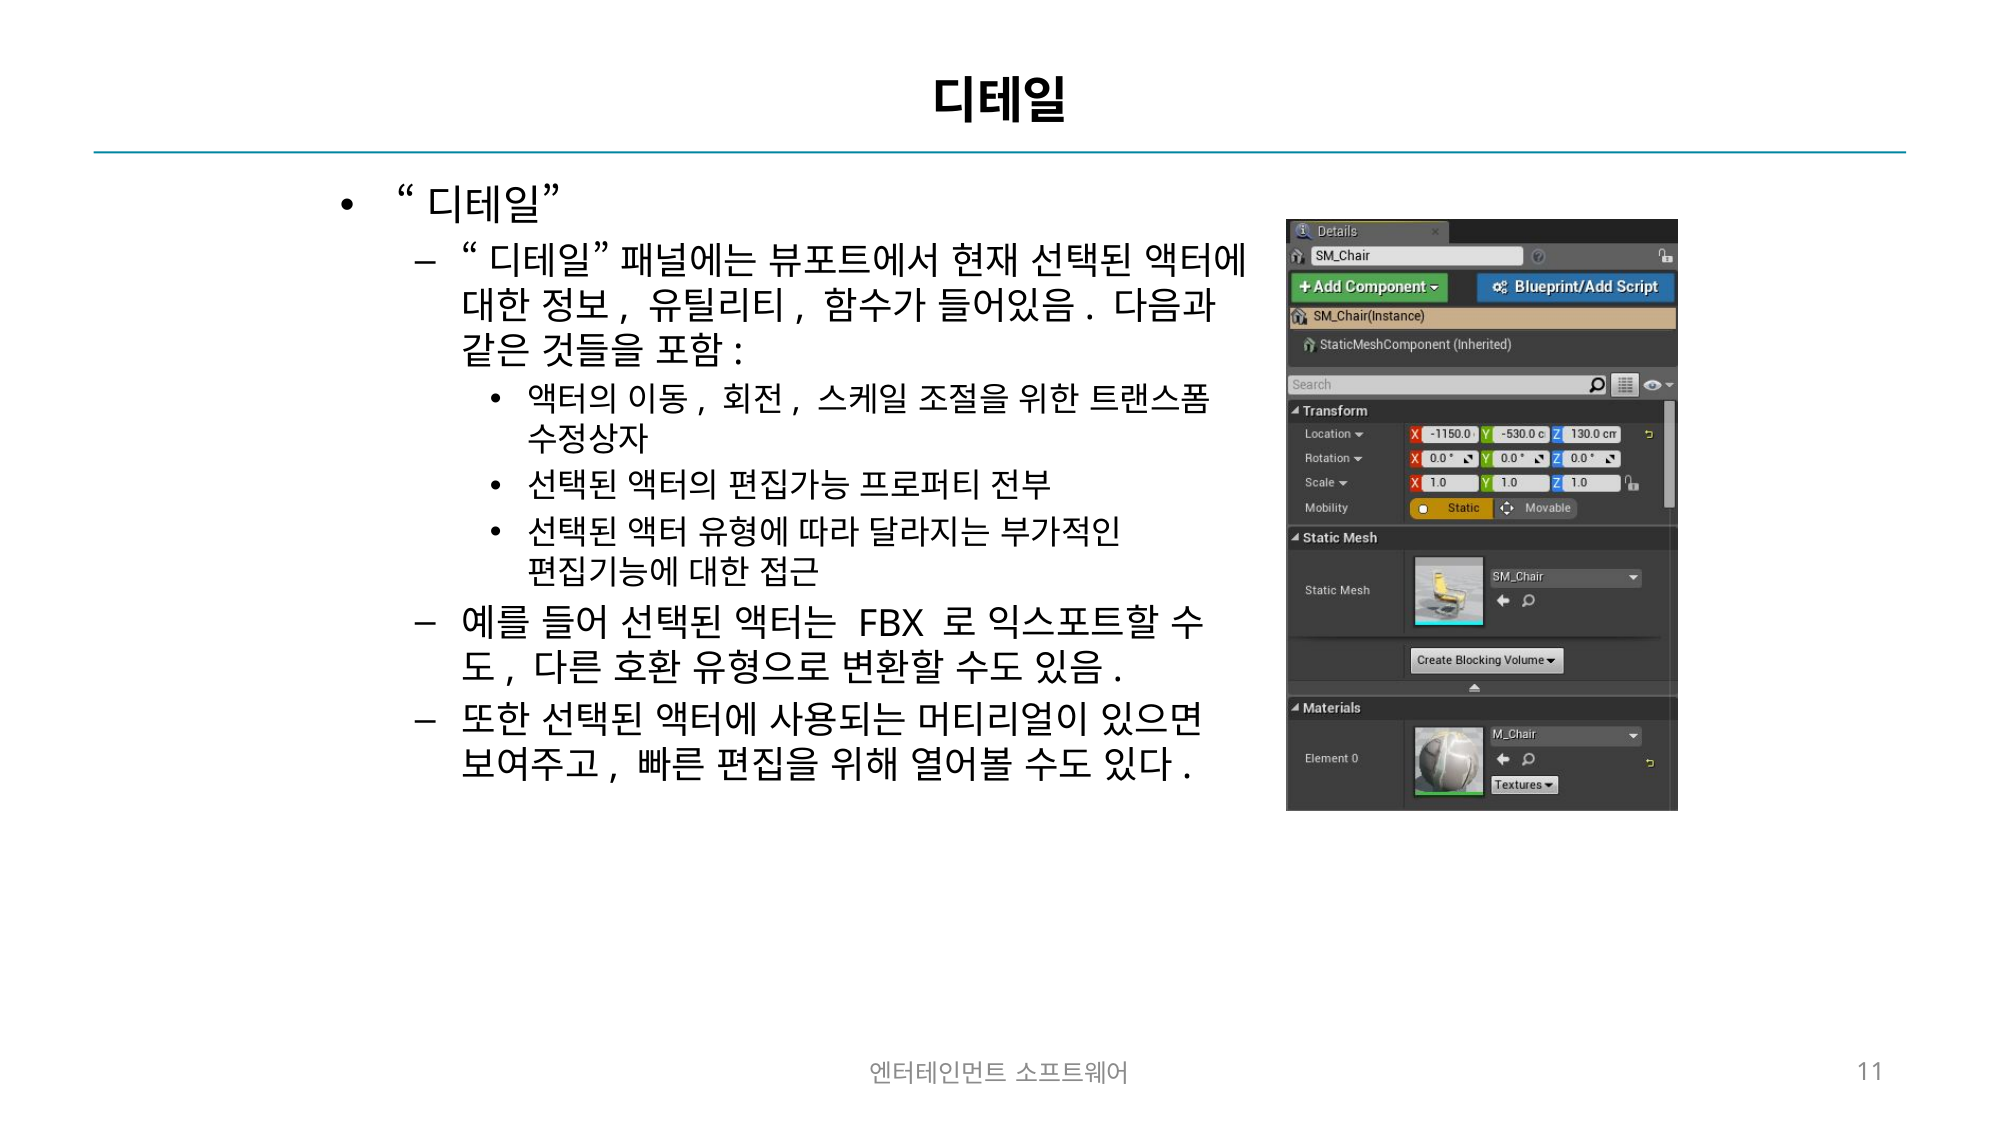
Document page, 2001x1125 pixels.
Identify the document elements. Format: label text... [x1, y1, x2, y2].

footer 엔터테인먼트 소프트웨어 [683, 1042, 1317, 1103]
title 디테일 [99, 44, 1901, 153]
slide_number 11 [1433, 1042, 1900, 1103]
list “디테일” “디테일” 패널에는 뷰포트에서 현재 선택된 액터에 대한 정보, 유틸리티, 함수가 들어있음. 다음과 같은 것들을 포함: 액터의 이동, 회전, 스케일 조절을 위한 트랜스폼 수정상자 선택된 액터의 편집가능 프로퍼티 전부 선택된 액터 유형에 따라 달라지는 부가적인 편집기능에 대한 접근 예를 들어 선택된 액터는 FBX 로 익스포트할 수도, 다른 호환 유형으로 변환할 수도 있음. 또한 선택된 액터에 사용되는 머티리얼이 있으면 보여주고, 빠른 편집을 위해 열어볼 수도 있다. [324, 171, 1272, 1032]
picture [1286, 219, 1678, 811]
